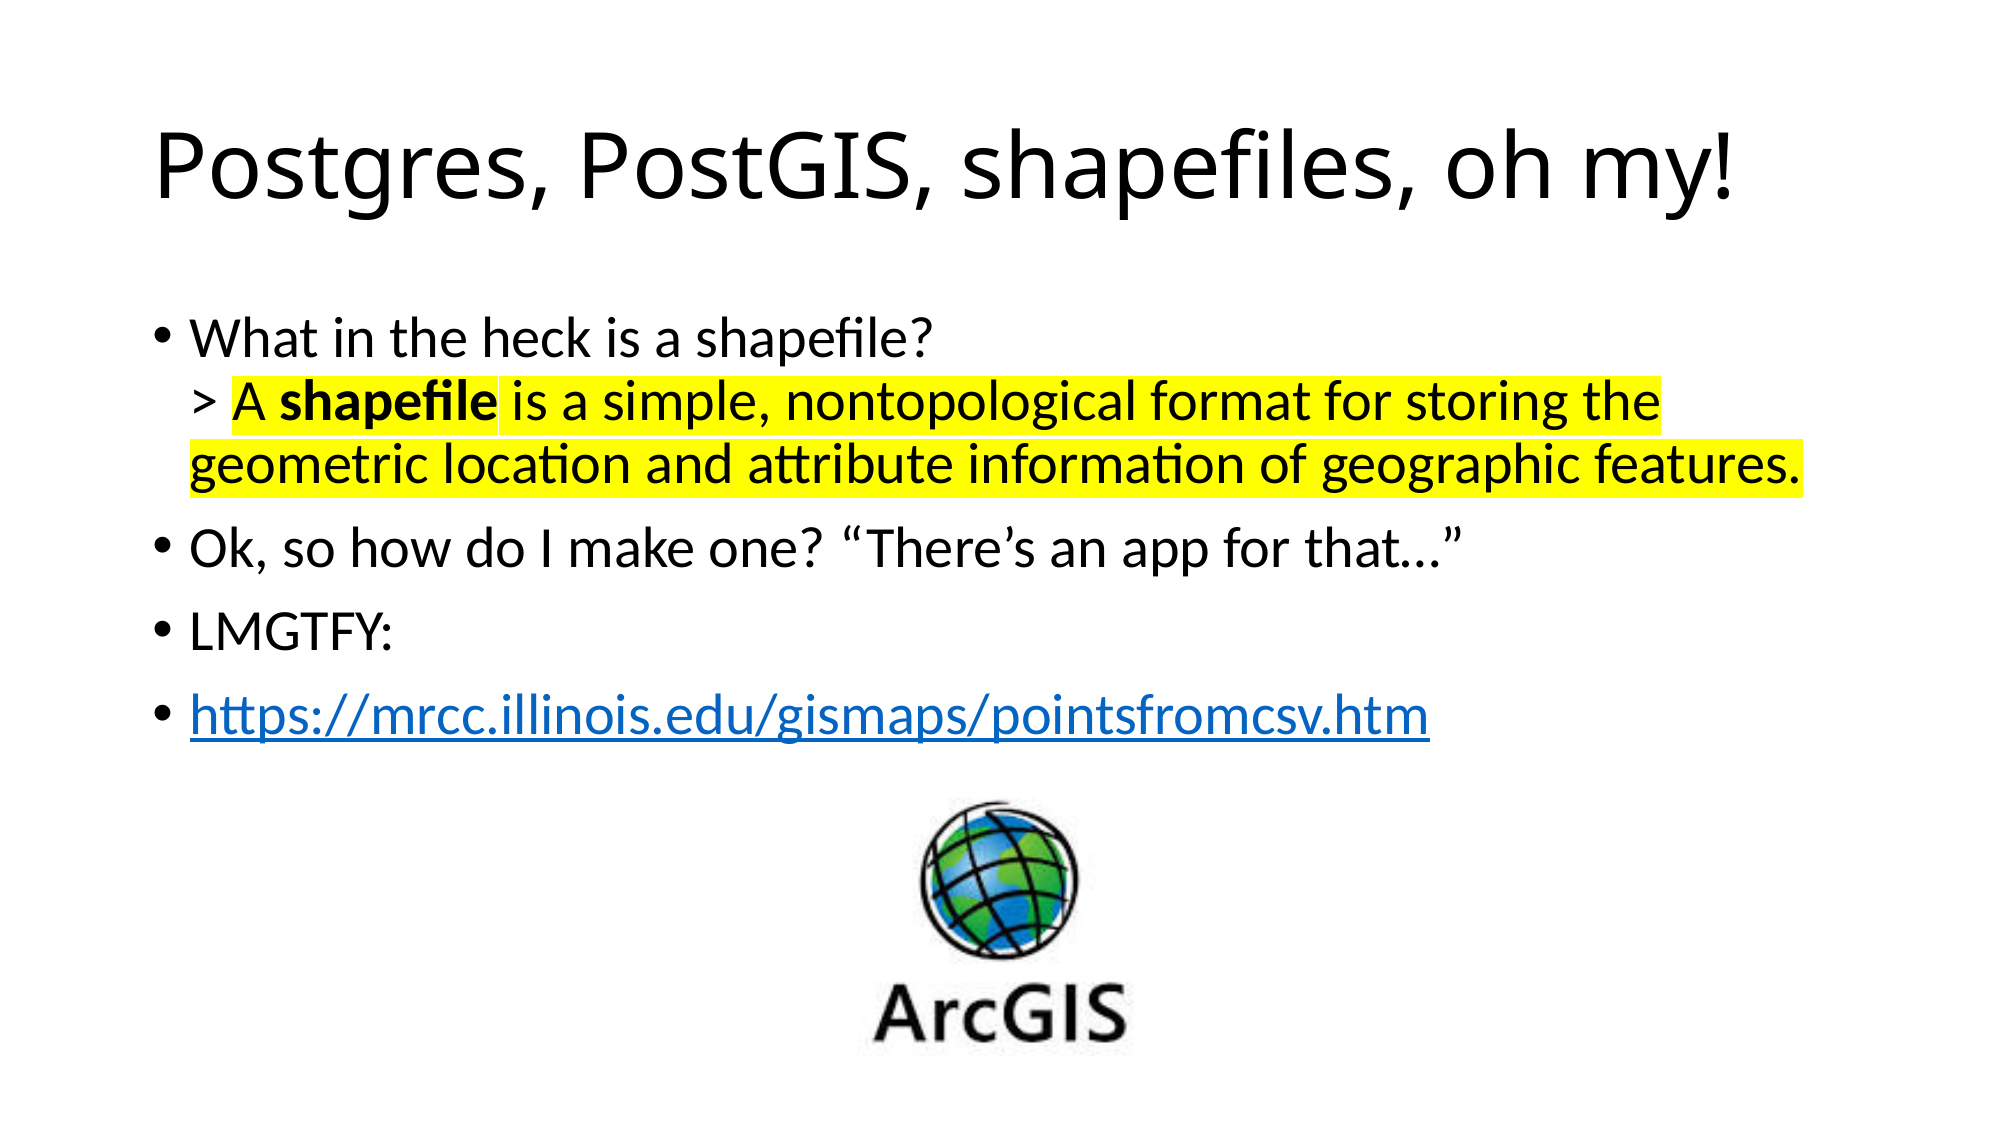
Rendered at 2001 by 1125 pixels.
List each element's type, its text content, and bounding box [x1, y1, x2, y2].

picture [857, 780, 1143, 1066]
list What in the heck is a shapefile? > A shapefile is a simple, nontopological format for storing the geometric location and attribute information of geographic features. Ok, so how do I make one? “There’s an app for that…” LMGTFY: https://mrcc.illinois.edu/gismaps/pointsfromcsv.htm [137, 299, 1863, 1014]
title Postgres, PostGIS, shapefiles, oh my! [137, 59, 1863, 278]
